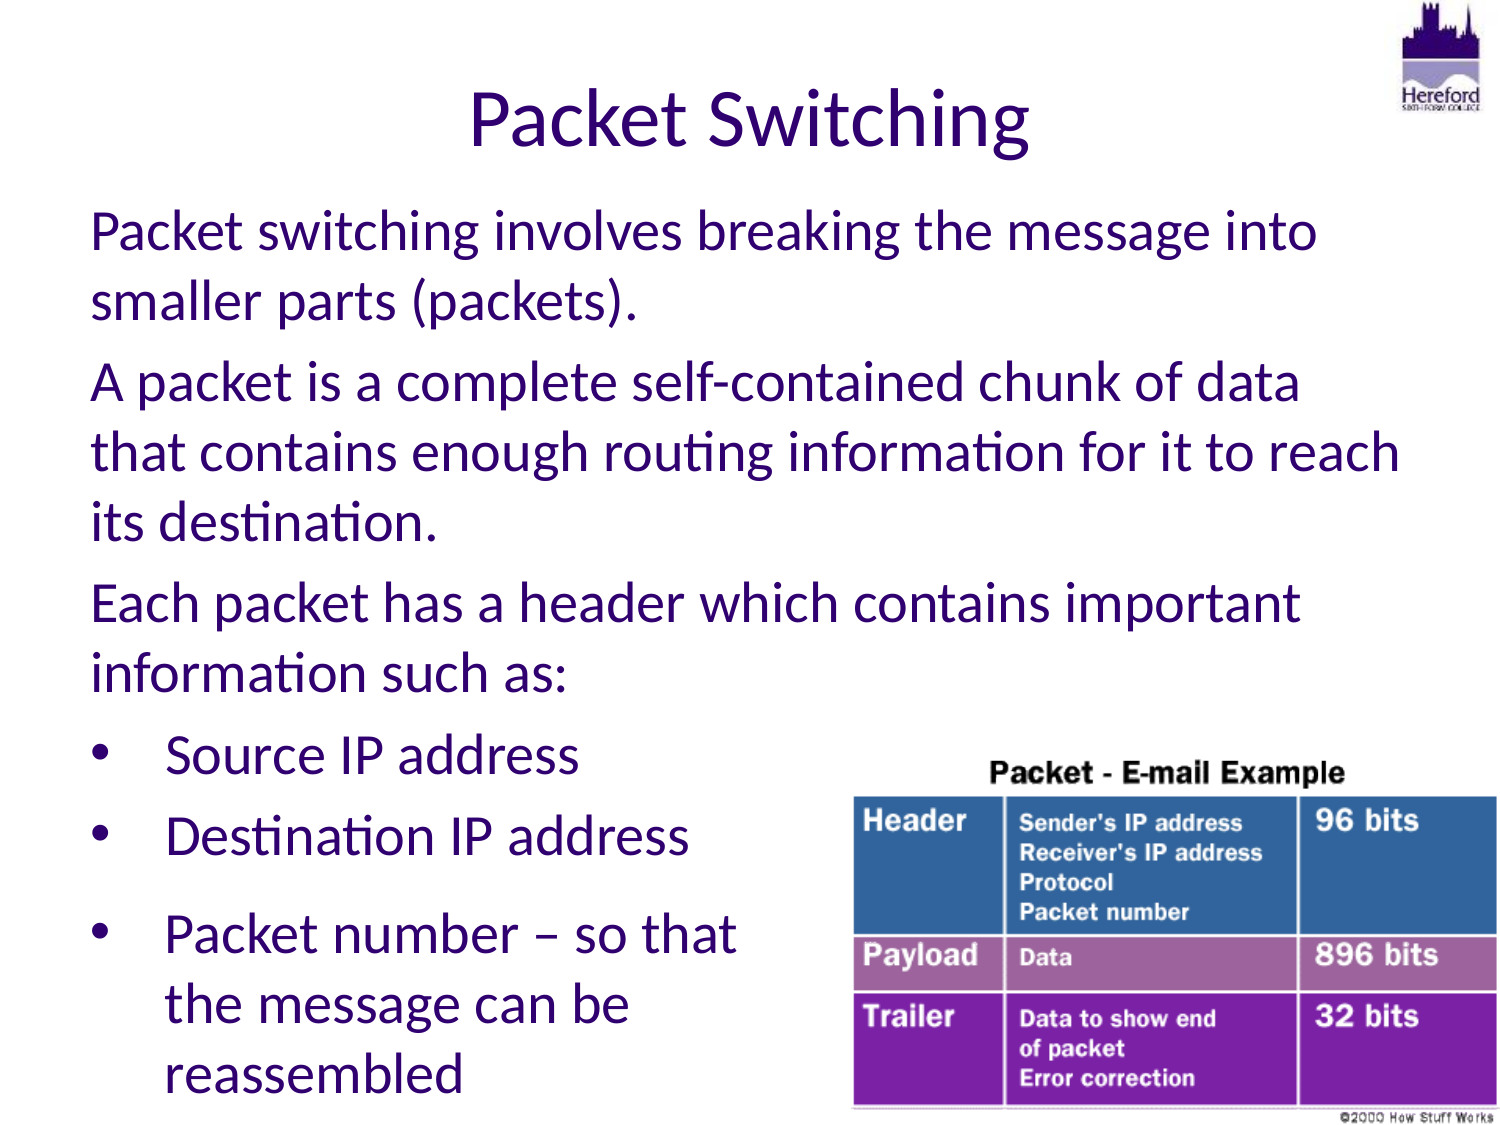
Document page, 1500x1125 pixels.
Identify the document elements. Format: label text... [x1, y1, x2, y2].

picture [1384, 0, 1499, 114]
text_box Packet number – so that the message can be reassembled [74, 887, 825, 1113]
picture [851, 752, 1500, 1125]
title Packet Switching [75, 45, 1425, 182]
list Packet switching involves breaking the message into smaller parts (packets). A packet is a complete self-contained chunk of data that contains enough routing information for it to reach its destination. Each packet has a header which contains important information such as: Source IP address Destination IP address [75, 184, 1425, 1125]
